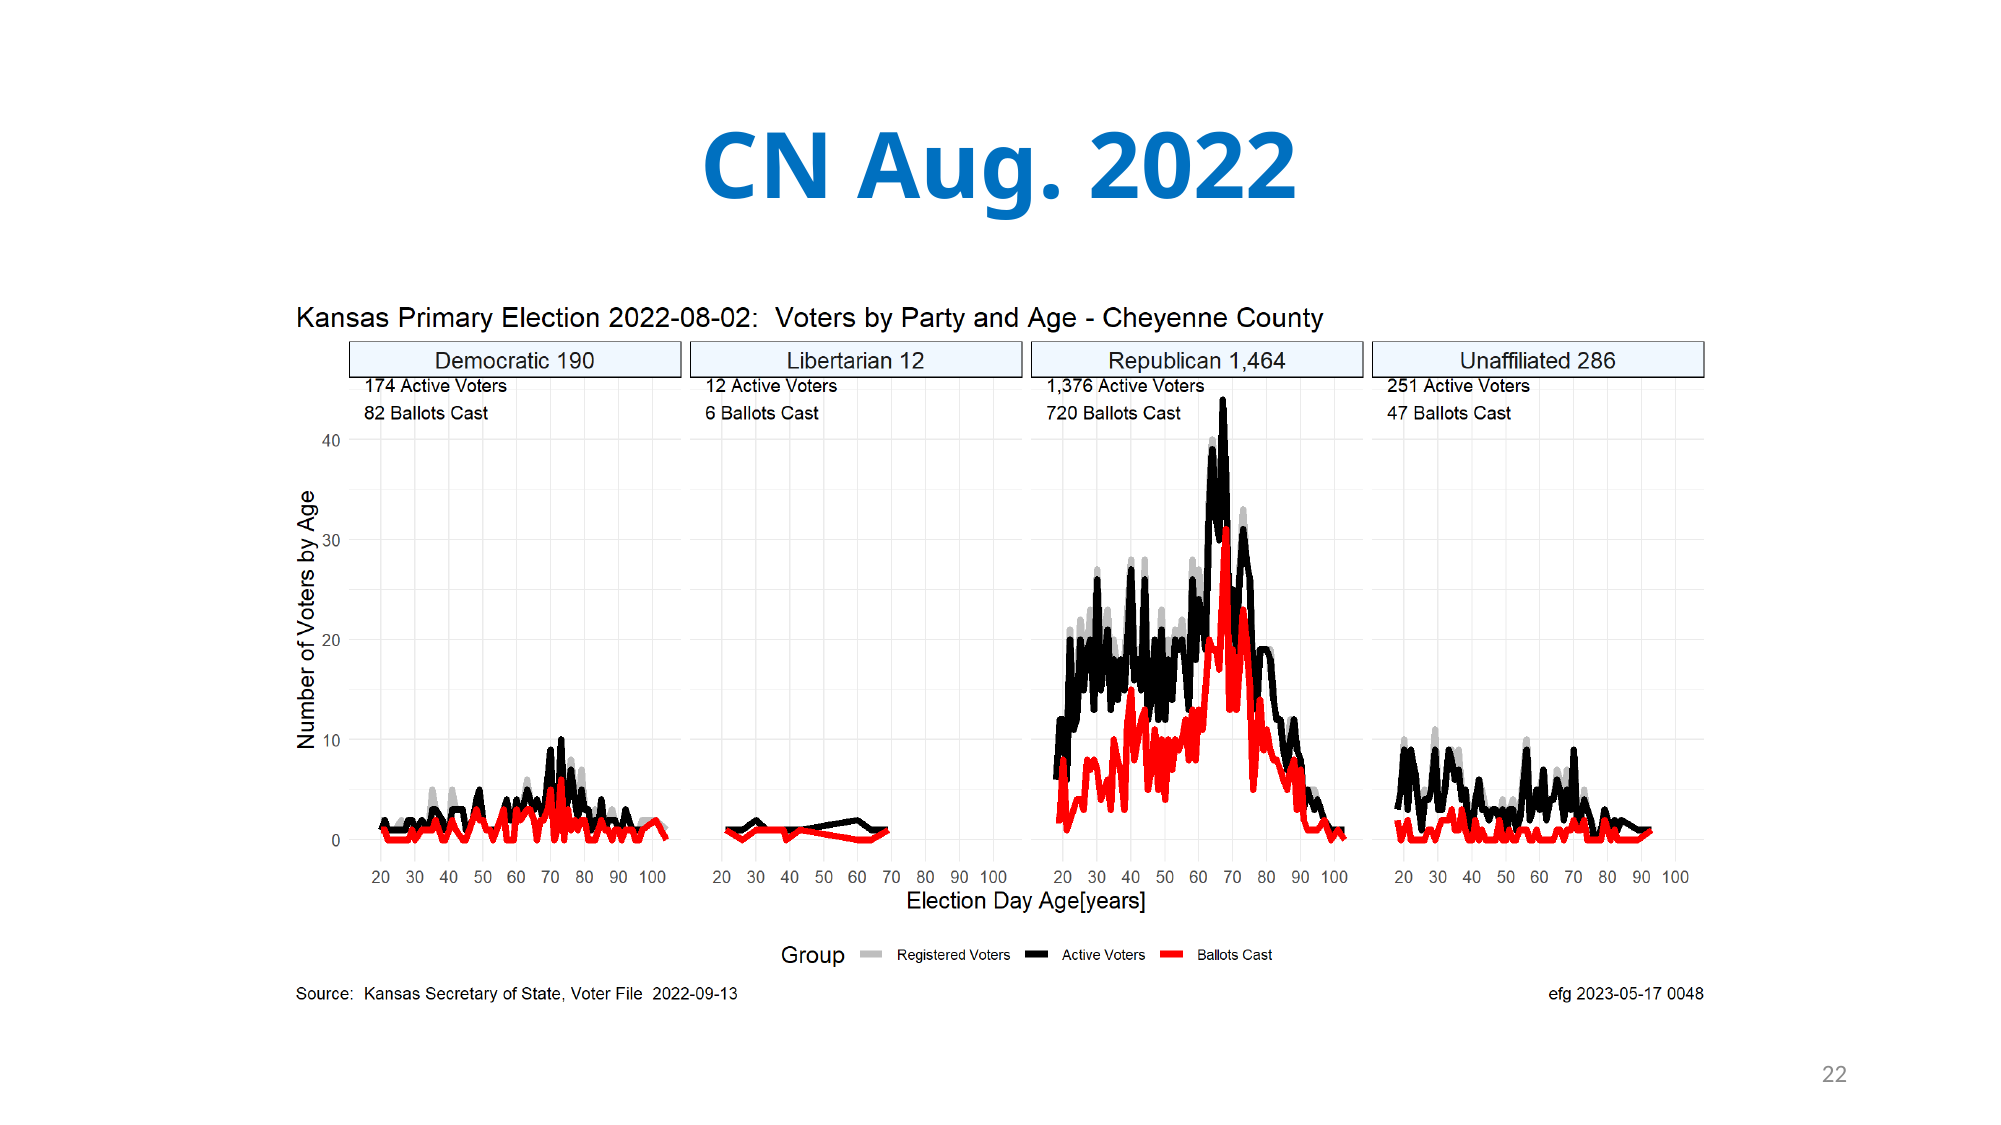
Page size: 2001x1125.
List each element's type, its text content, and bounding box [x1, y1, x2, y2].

picture [287, 297, 1713, 1011]
slide_number ‹#› [1412, 1042, 1863, 1103]
title CN Aug. 2022 [137, 59, 1863, 278]
